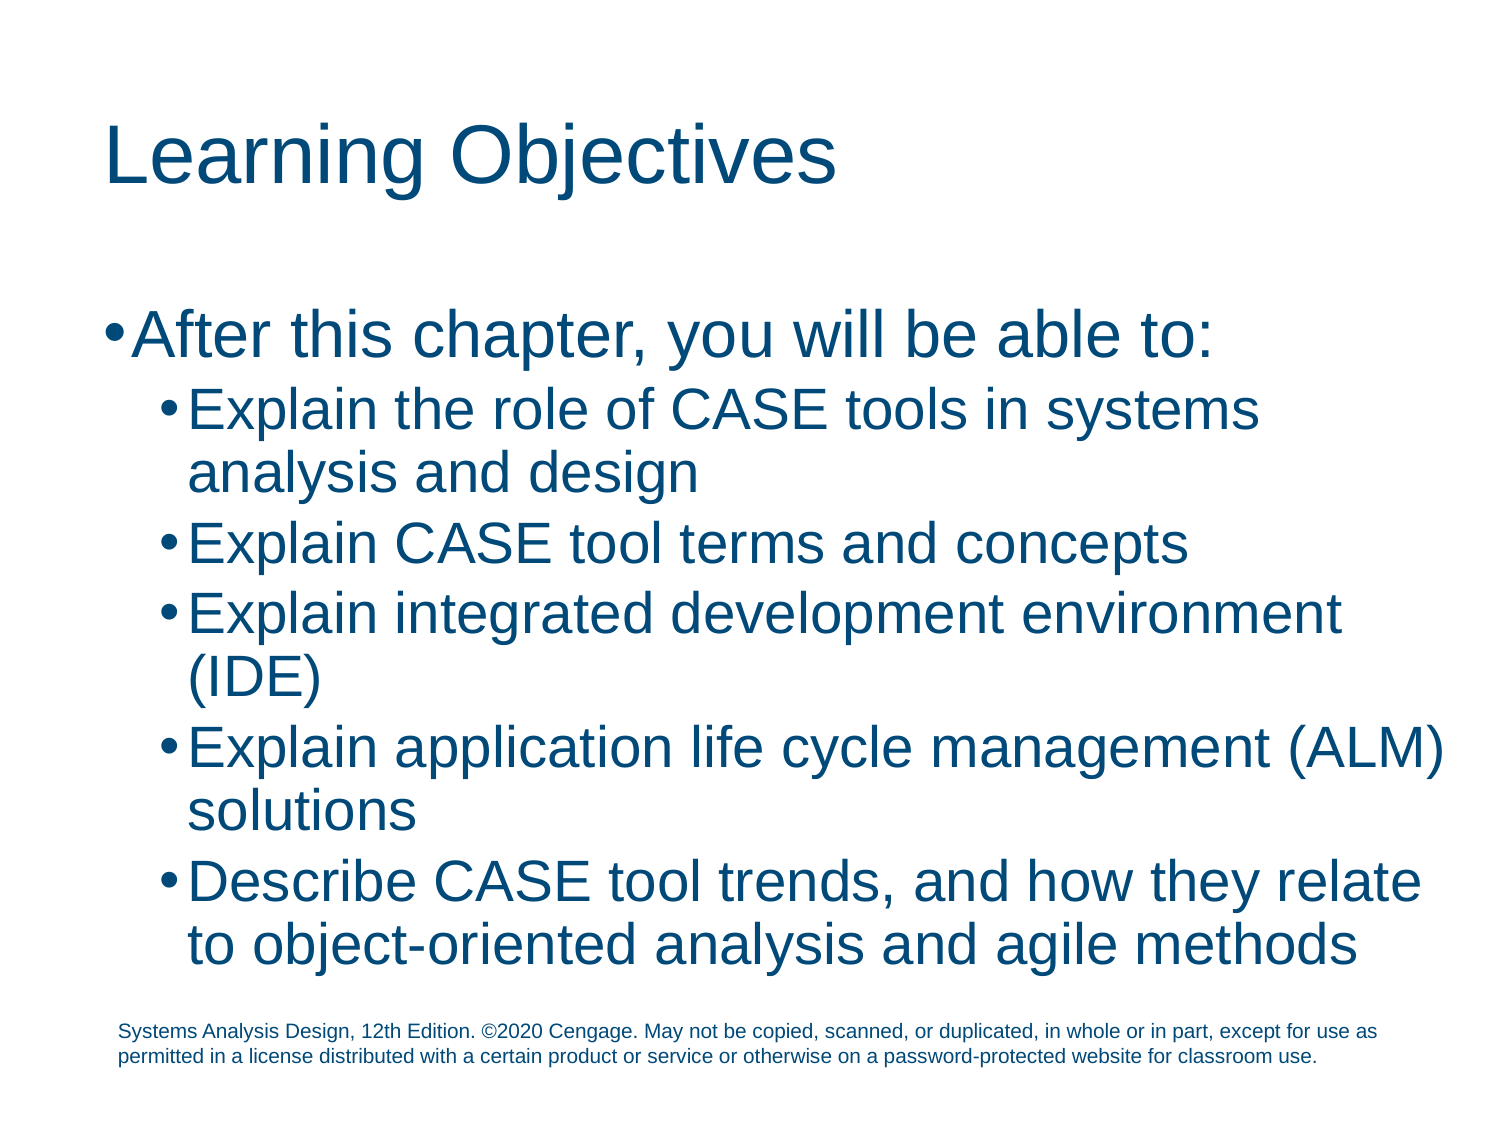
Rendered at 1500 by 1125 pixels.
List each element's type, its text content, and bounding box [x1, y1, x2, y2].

list After this chapter, you will be able to: Explain the role of CASE tools in systems analysis and design Explain CASE tool terms and concepts Explain integrated development environment (IDE) Explain application life cycle management (ALM) solutions Describe CASE tool trends, and how they relate to object-oriented analysis and agile methods [103, 299, 1450, 1014]
footer Systems Analysis Design, 12th Edition. ©2020 Cengage. May not be copied, scanned, or duplicated, in whole or in part, except for use as permitted in a license distributed with a certain product or service or otherwise on a password-protected website for classroom use. [103, 1009, 1397, 1070]
title Learning Objectives [103, 111, 1397, 243]
